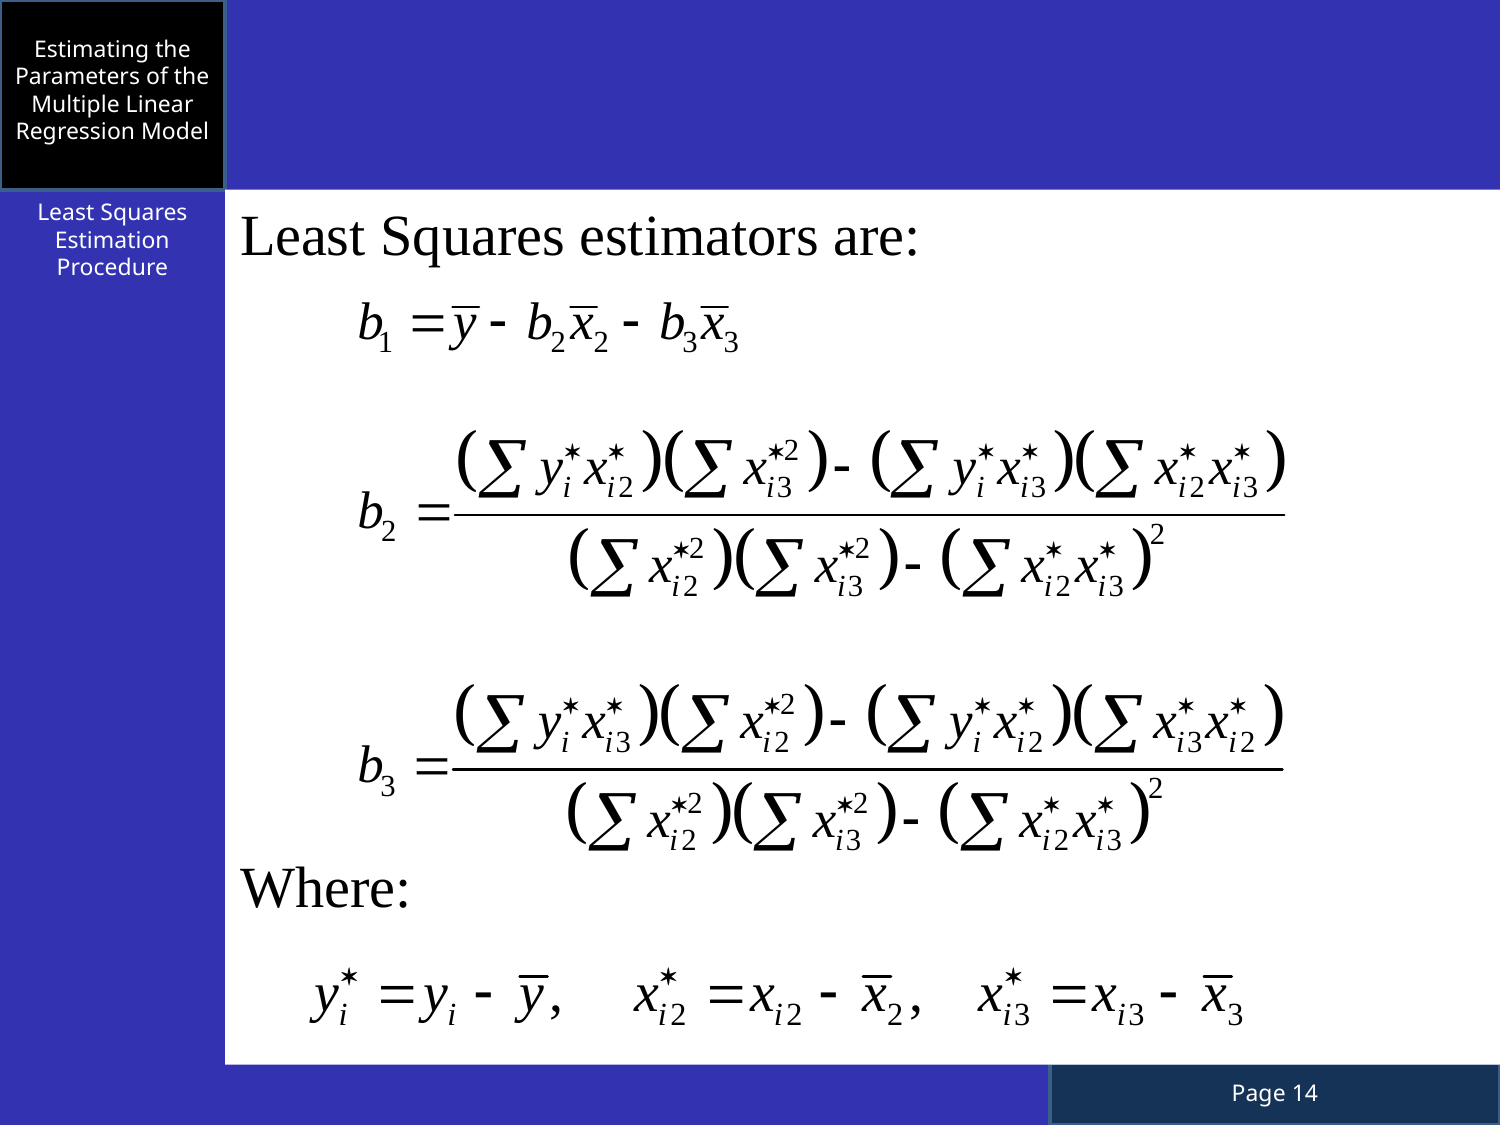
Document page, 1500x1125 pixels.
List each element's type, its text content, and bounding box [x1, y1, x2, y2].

list Least Squares estimators are: Where: [225, 189, 1500, 1065]
text_box Estimating the Parameters of the Multiple Linear Regression Model [0, 27, 225, 152]
text_box Least Squares Estimation Procedure [0, 190, 225, 288]
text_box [299, 949, 1253, 1037]
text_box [349, 287, 1299, 876]
